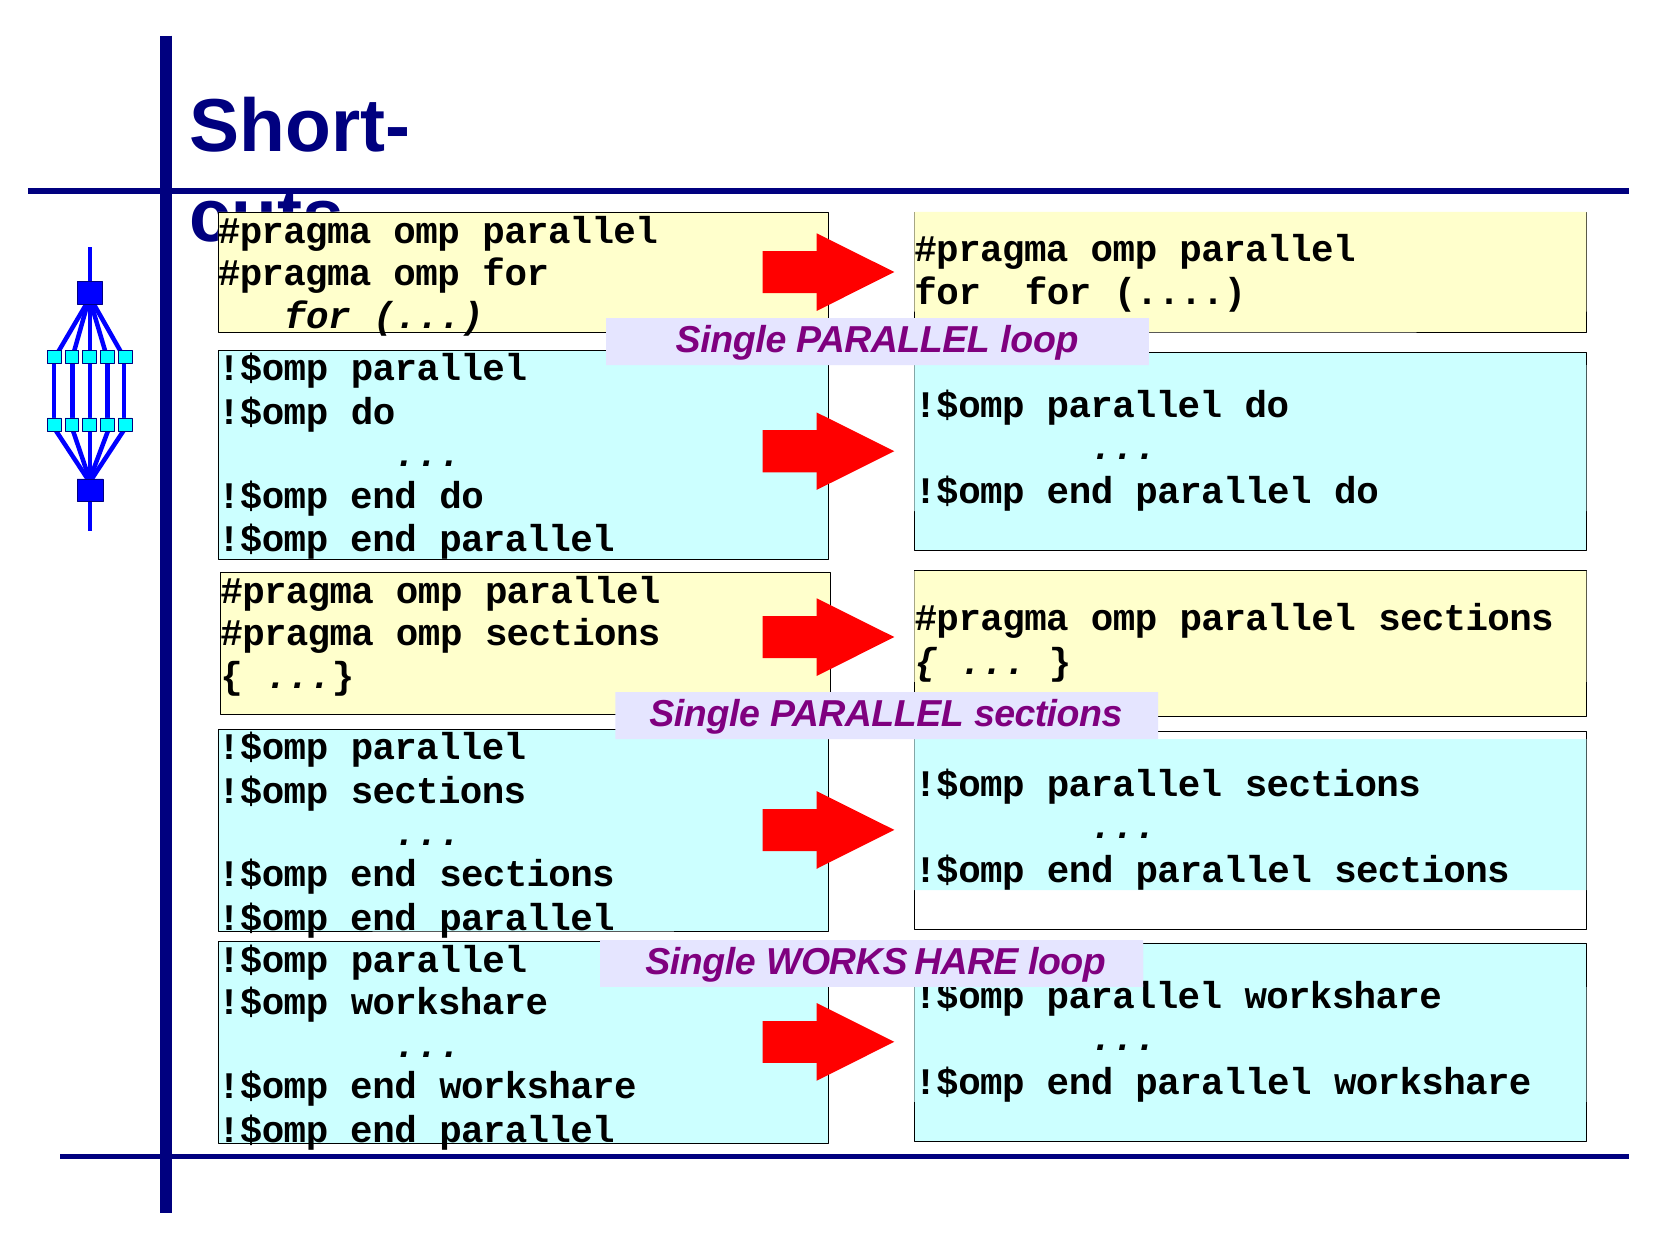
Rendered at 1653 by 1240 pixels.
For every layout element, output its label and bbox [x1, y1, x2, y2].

text_box [47, 247, 132, 532]
text_box [215, 563, 1587, 1150]
text_box [215, 203, 1587, 560]
title [187, 74, 560, 284]
